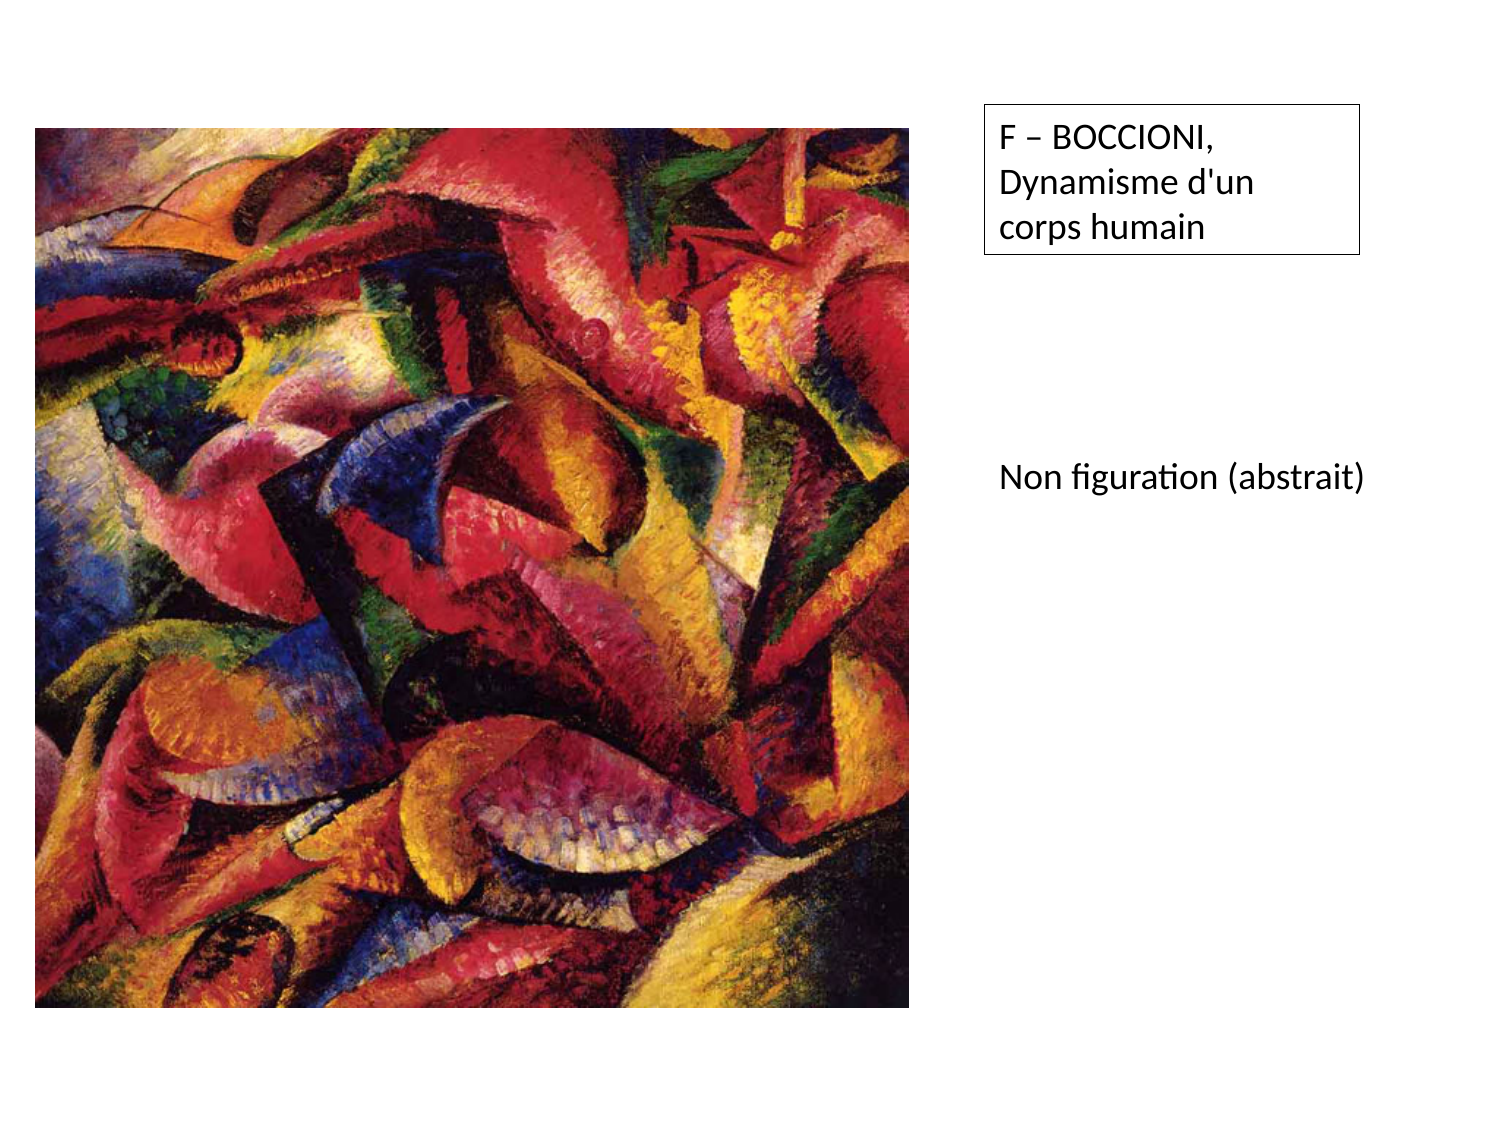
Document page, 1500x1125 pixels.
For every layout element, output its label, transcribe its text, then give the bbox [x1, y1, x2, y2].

picture [34, 128, 910, 1009]
text_box F – BOCCIONI, Dynamisme d'un corps humain [984, 104, 1360, 255]
text_box Non figuration (abstrait) [984, 444, 1477, 505]
